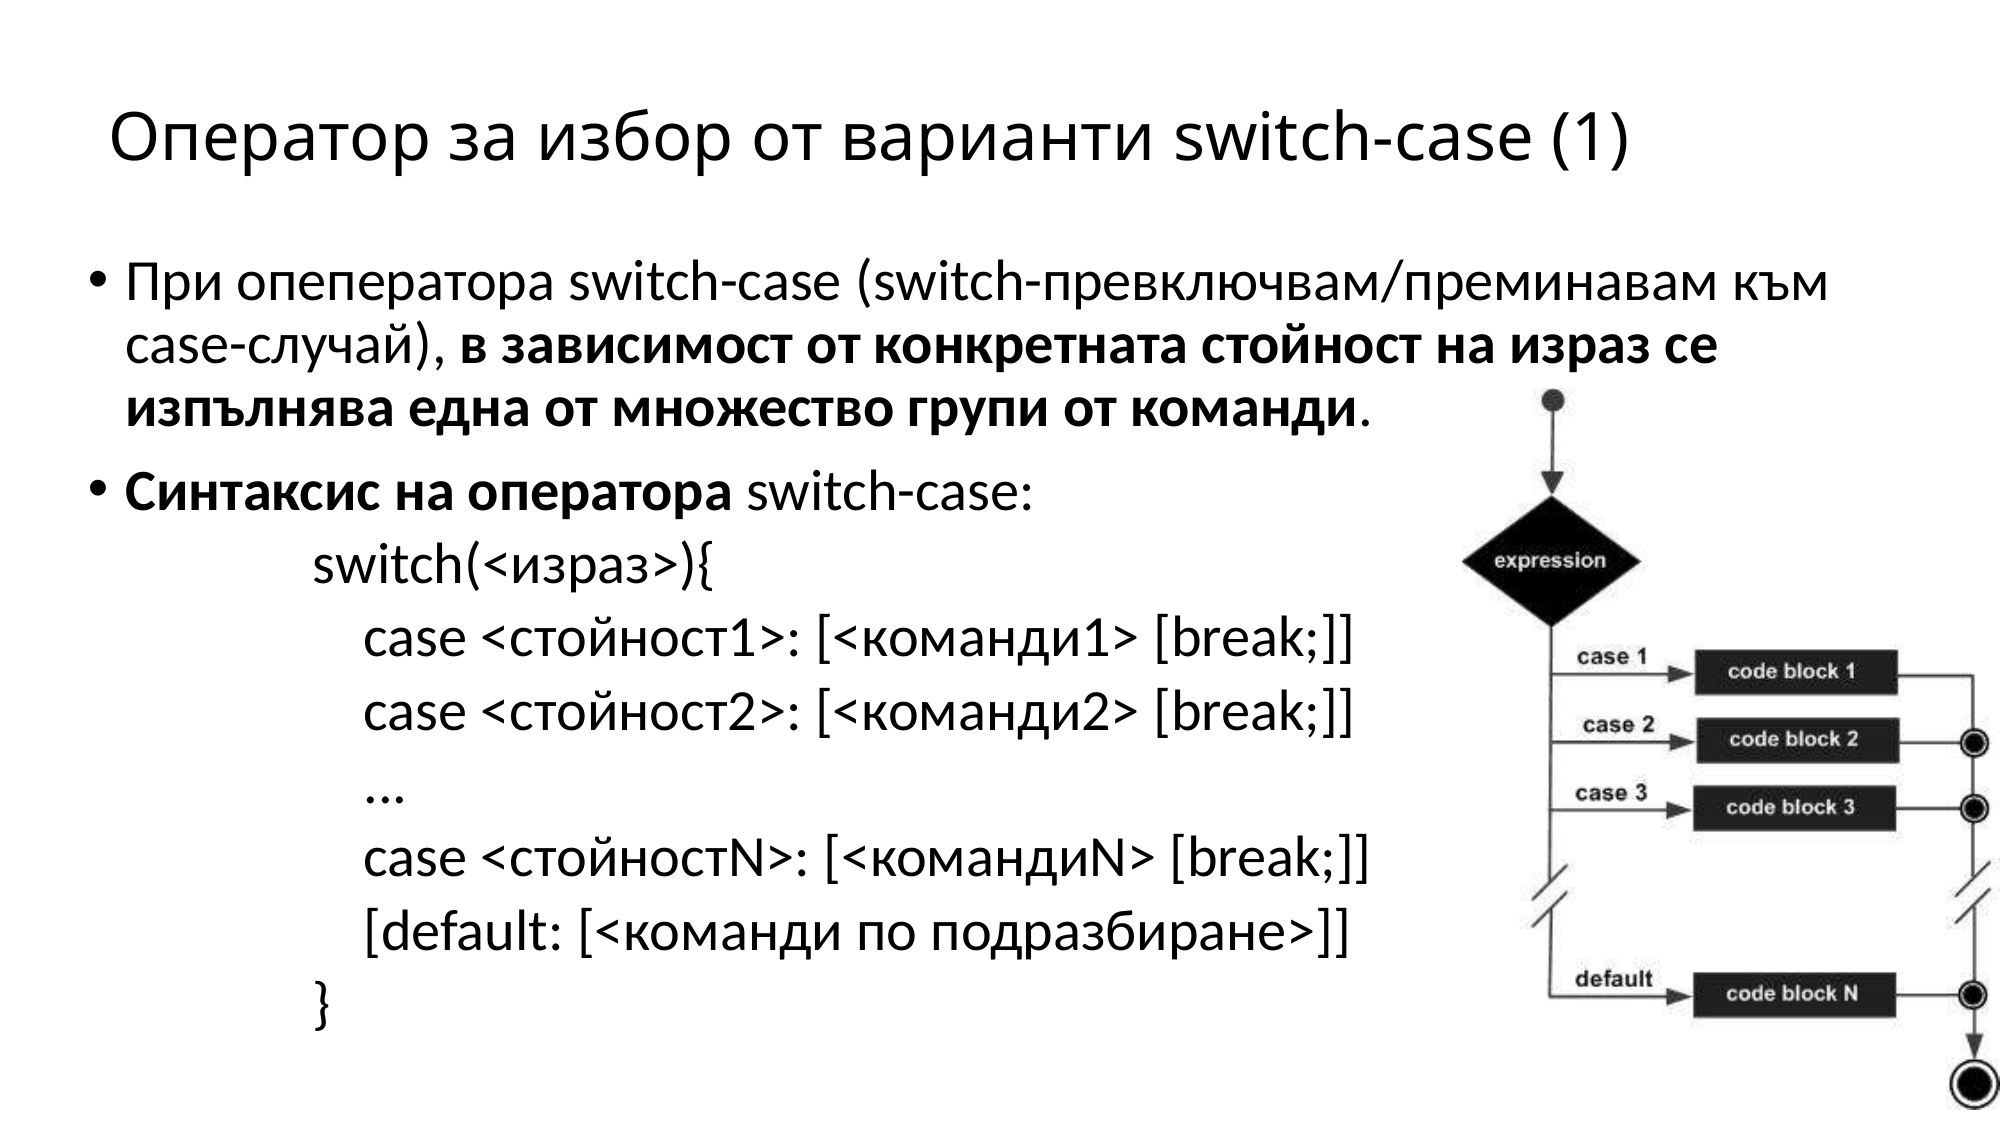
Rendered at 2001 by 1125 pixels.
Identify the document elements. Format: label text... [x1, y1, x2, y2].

list При опеператора switch-case (switch-превключвам/преминавам към case-случай), в зависимост от конкретната стойност на израз се изпълнява една от множество групи от команди. Синтаксис на оператора switch-case: switch(<израз>){ case <стойност1>: [<команди1> [break;]] case <стойност2>: [<команди2> [break;]] ... case <стойностN>: [<командиN> [break;]] [default: [<команди по подразбиране>]] } [72, 242, 1931, 1068]
picture [1462, 388, 2000, 1110]
title Оператор за избор от варианти switch-case (1) [93, 77, 1909, 201]
